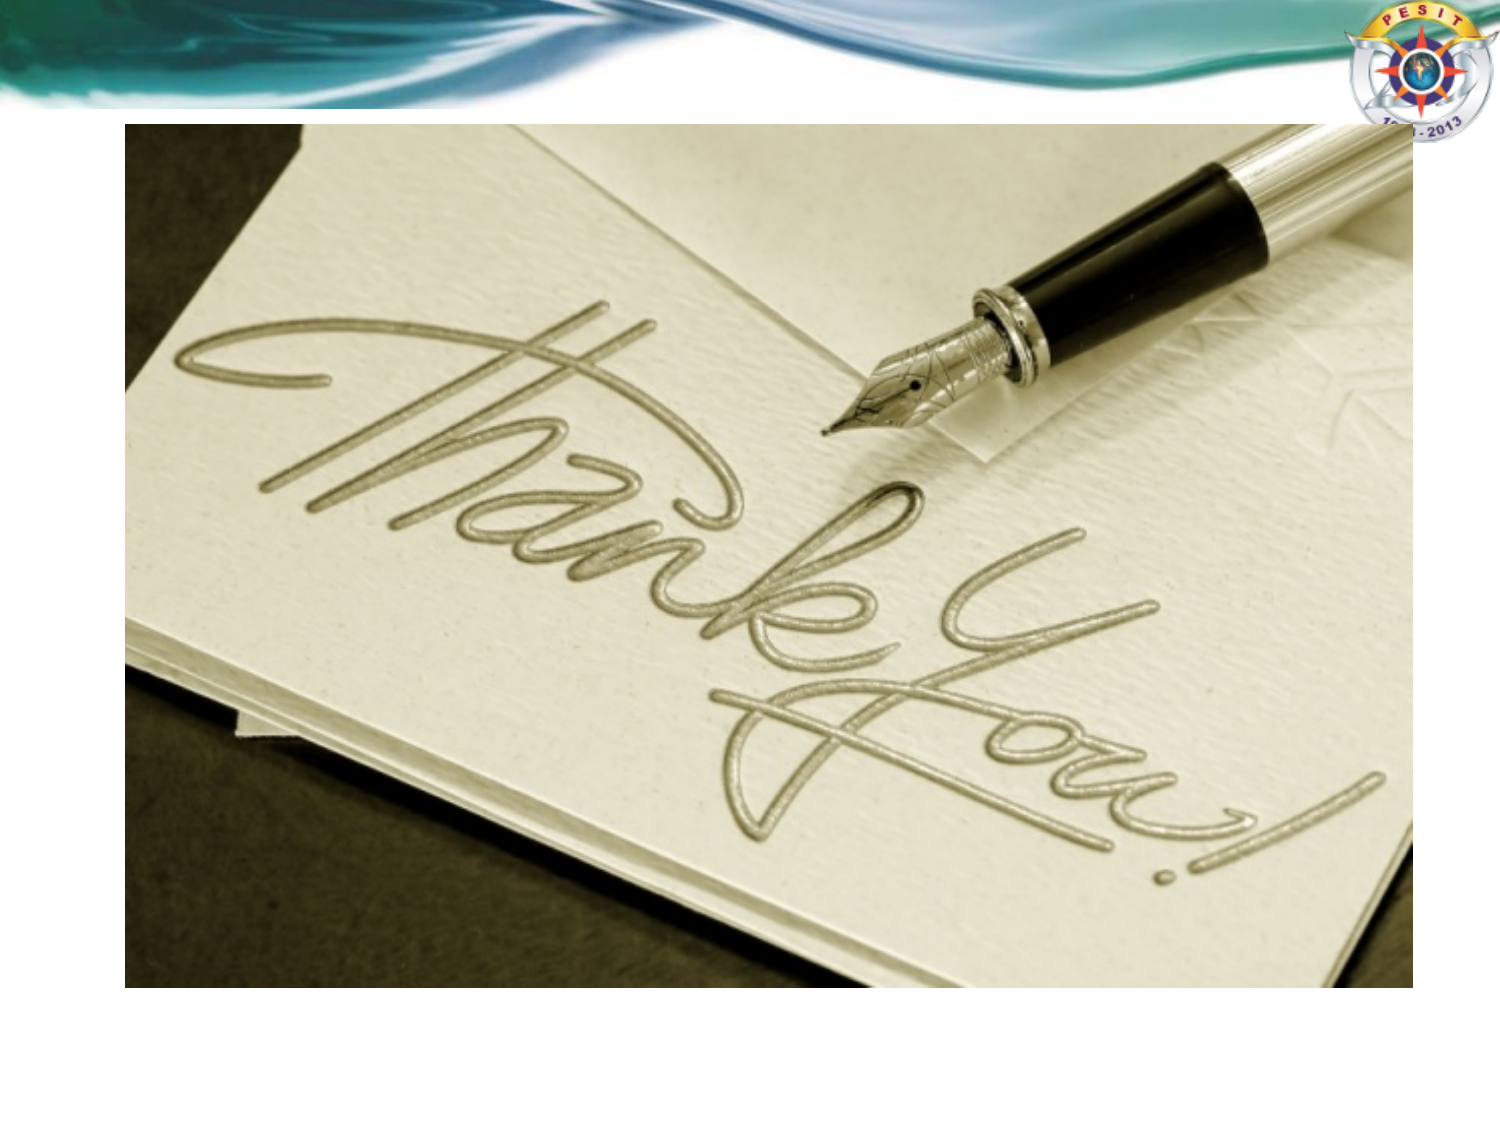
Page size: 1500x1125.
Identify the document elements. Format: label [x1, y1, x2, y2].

picture [0, 0, 1500, 143]
list [124, 124, 1413, 988]
